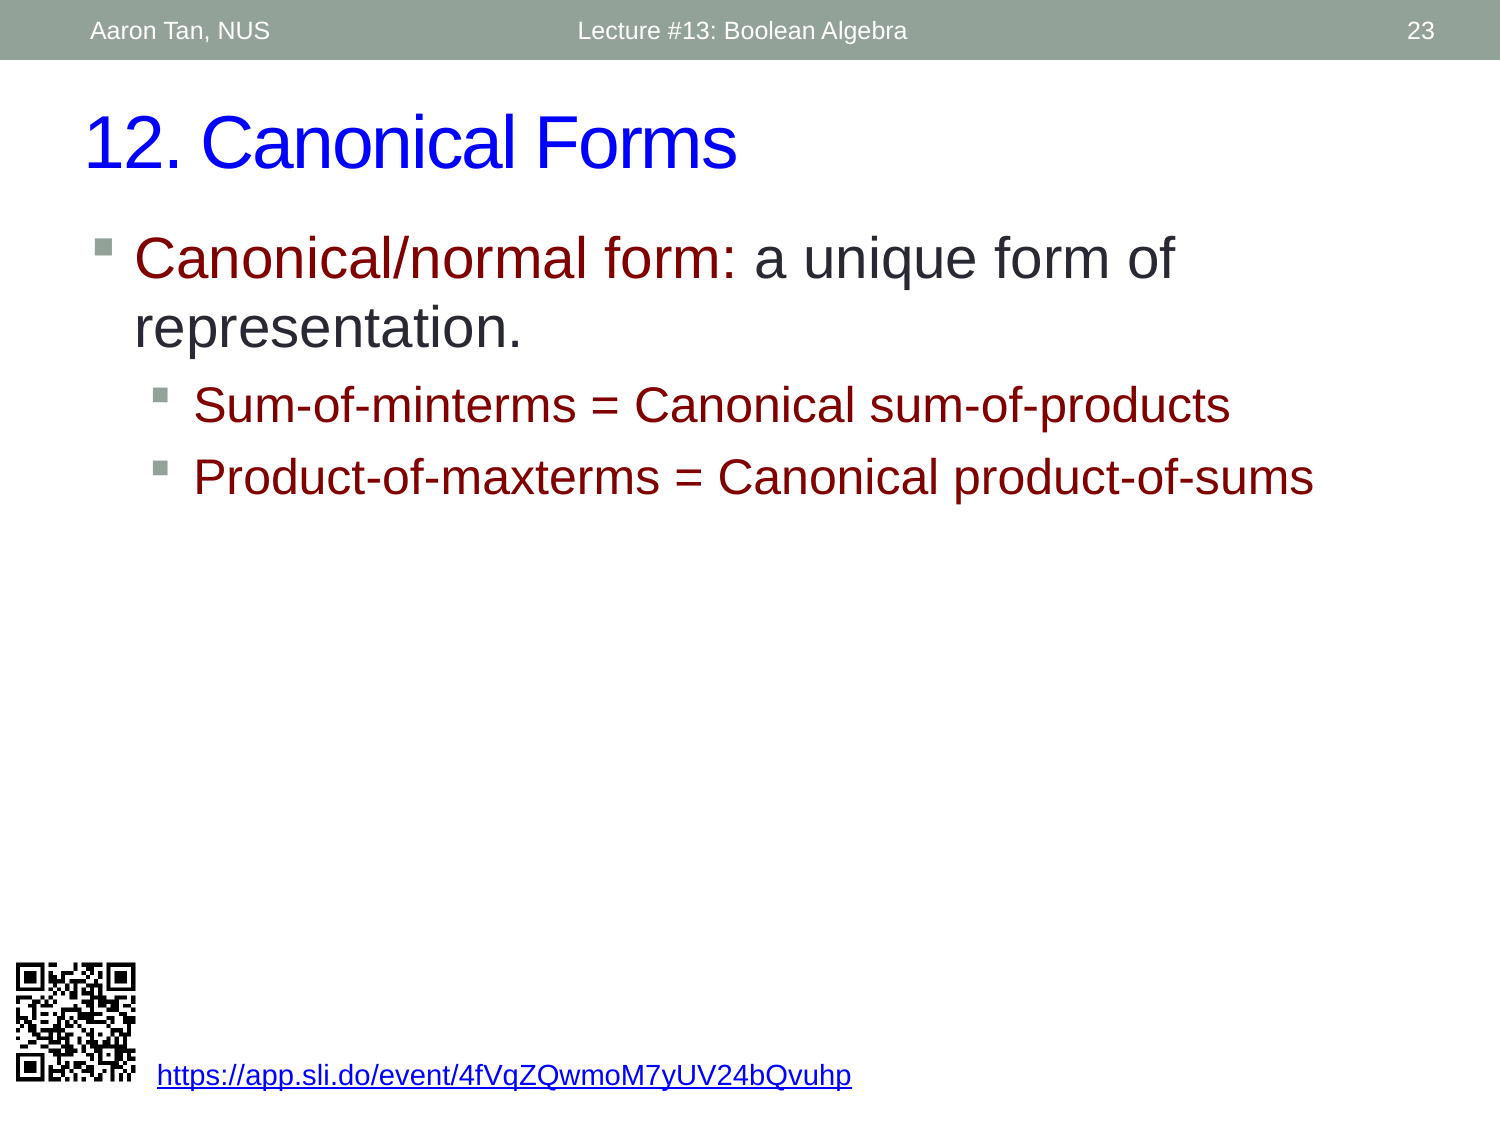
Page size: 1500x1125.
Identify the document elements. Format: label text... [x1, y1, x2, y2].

text_box Canonical/normal form: a unique form of representation. Sum-of-minterms = Canonical sum-of-products Product-of-maxterms = Canonical product-of-sums [74, 212, 1425, 1006]
title 12. Canonical Forms [68, 86, 1429, 192]
slide_number Aaron Tan, NUS [75, 3, 550, 57]
picture [7, 954, 143, 1089]
slide_number 23 [1308, 3, 1450, 57]
footer Lecture #13: Boolean Algebra [562, 3, 1238, 57]
